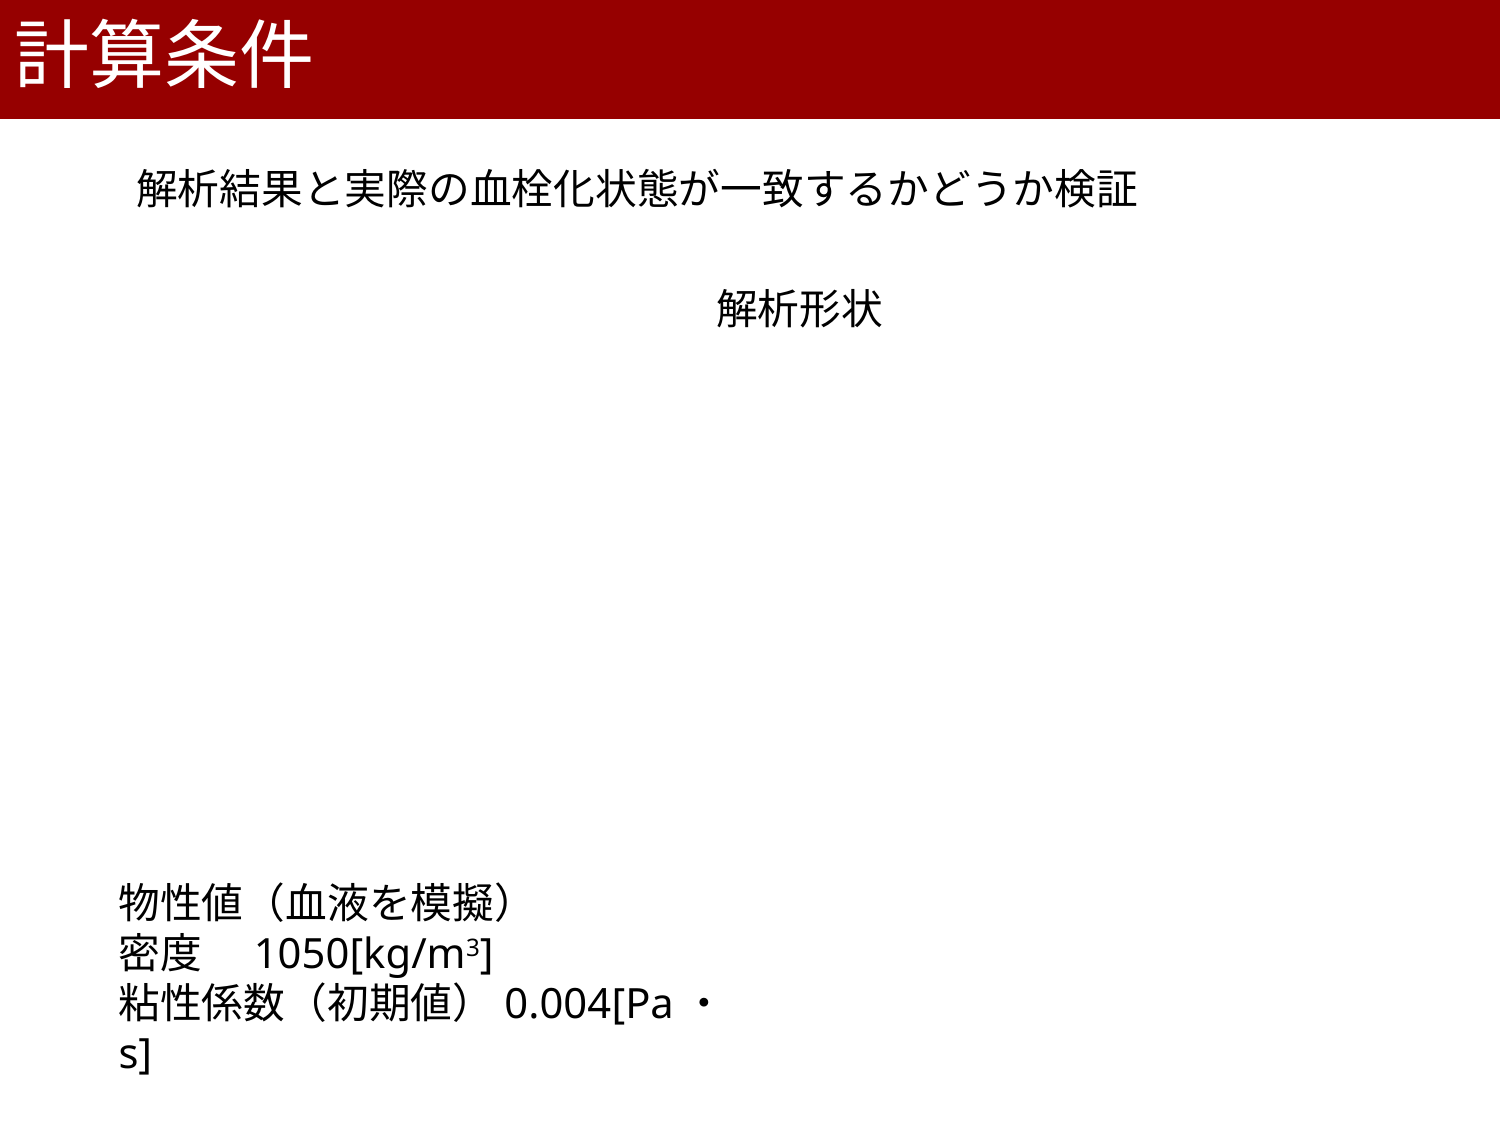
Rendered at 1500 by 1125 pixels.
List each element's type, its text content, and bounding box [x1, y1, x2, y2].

text_box 解析結果と実際の血栓化状態が一致するかどうか検証 [121, 155, 1167, 220]
text_box 物性値（血液を模擬） 密度 1050[kg/m3] 粘性係数（初期値）0.004[Pa・s] [103, 869, 750, 1085]
text_box 解析形状 [671, 276, 928, 341]
text_box [0, 0, 1500, 120]
text_box 計算条件 [0, 0, 560, 105]
